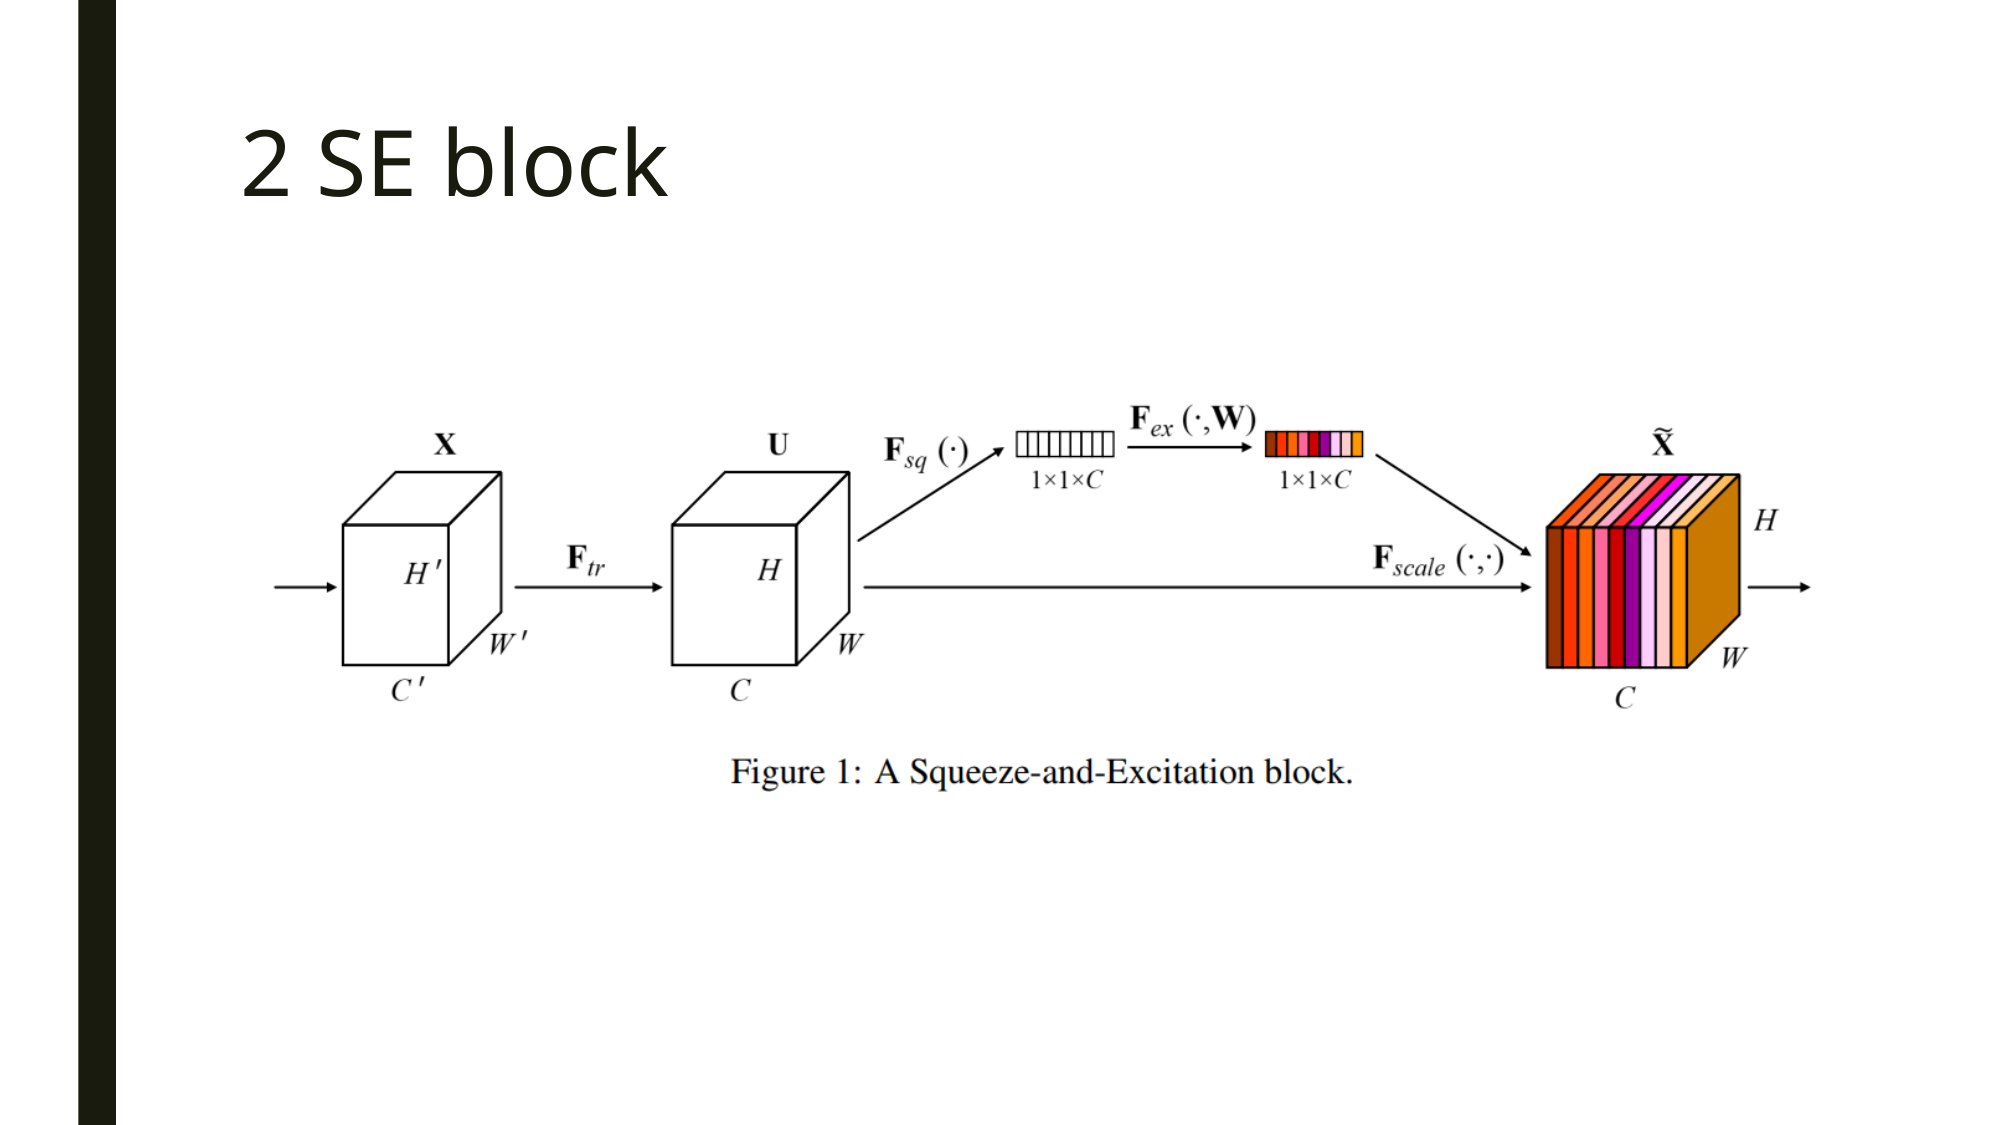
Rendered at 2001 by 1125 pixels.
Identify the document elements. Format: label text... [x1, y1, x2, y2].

title 2 SE block [225, 111, 1816, 278]
picture [260, 400, 1826, 797]
